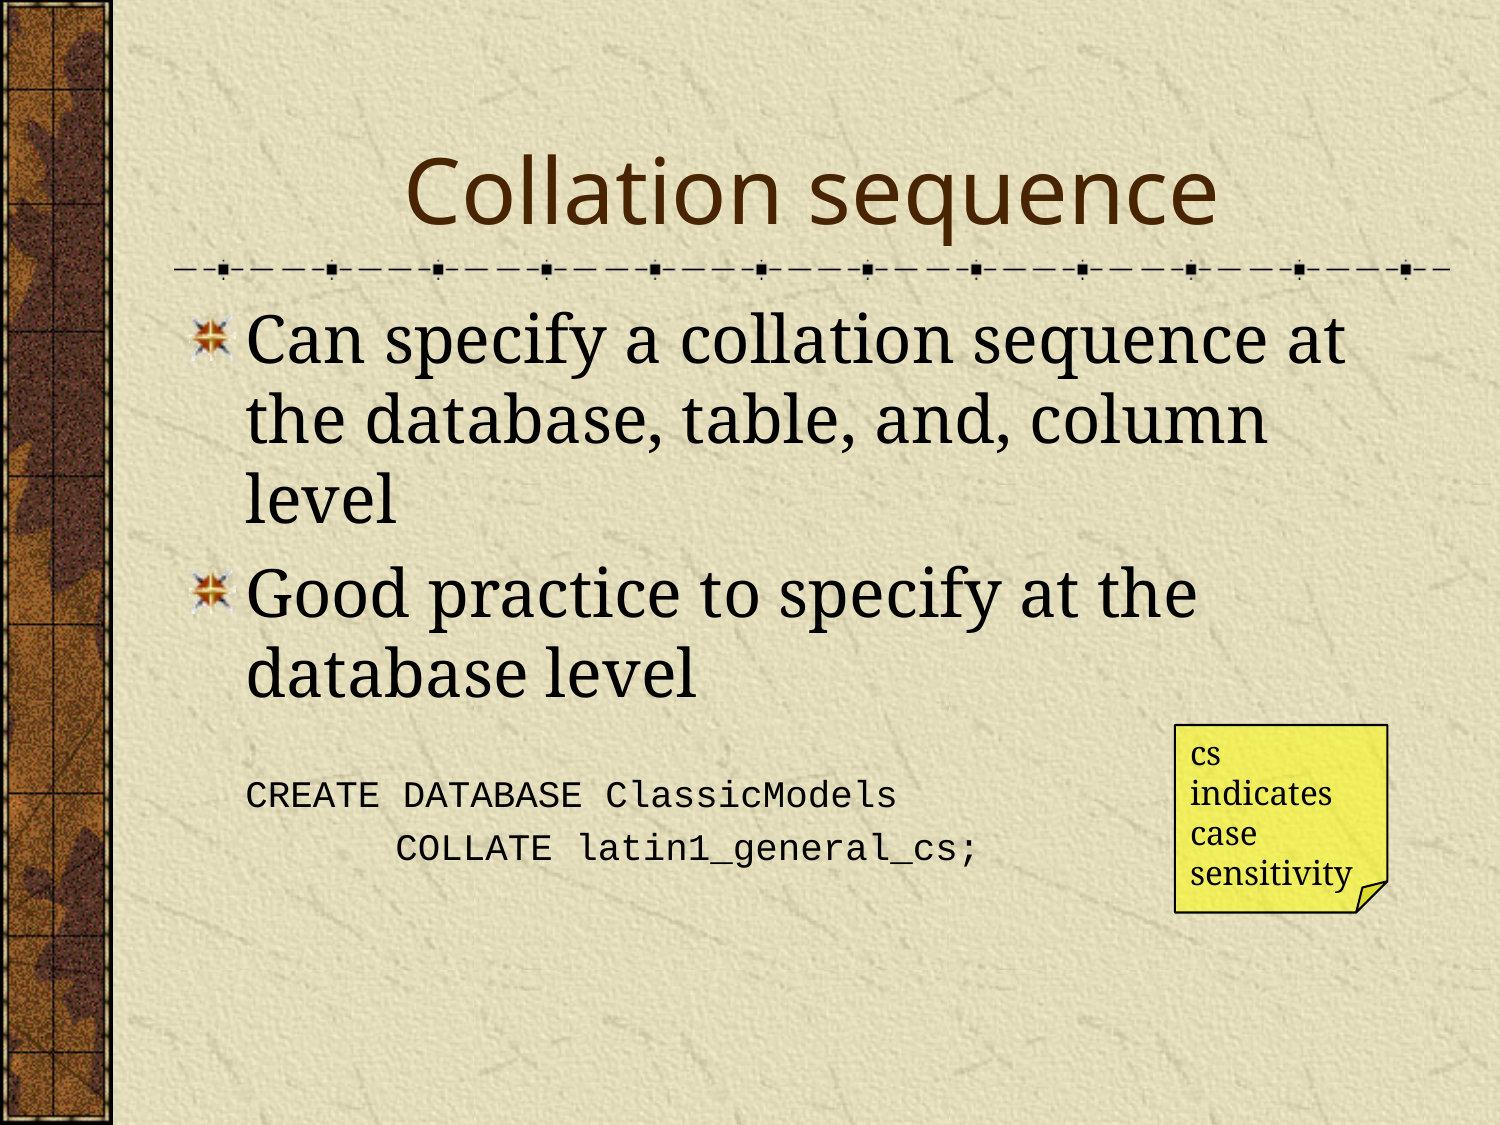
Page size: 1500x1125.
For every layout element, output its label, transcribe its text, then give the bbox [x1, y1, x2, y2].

text_box cs indicates case sensitivity [1174, 725, 1388, 913]
list Can specify a collation sequence at the database, table, and, column level Good practice to specify at the database level CREATE DATABASE ClassicModels COLLATE latin1_general_cs; [173, 289, 1449, 965]
title Collation sequence [174, 62, 1451, 251]
picture [0, 0, 1500, 1125]
